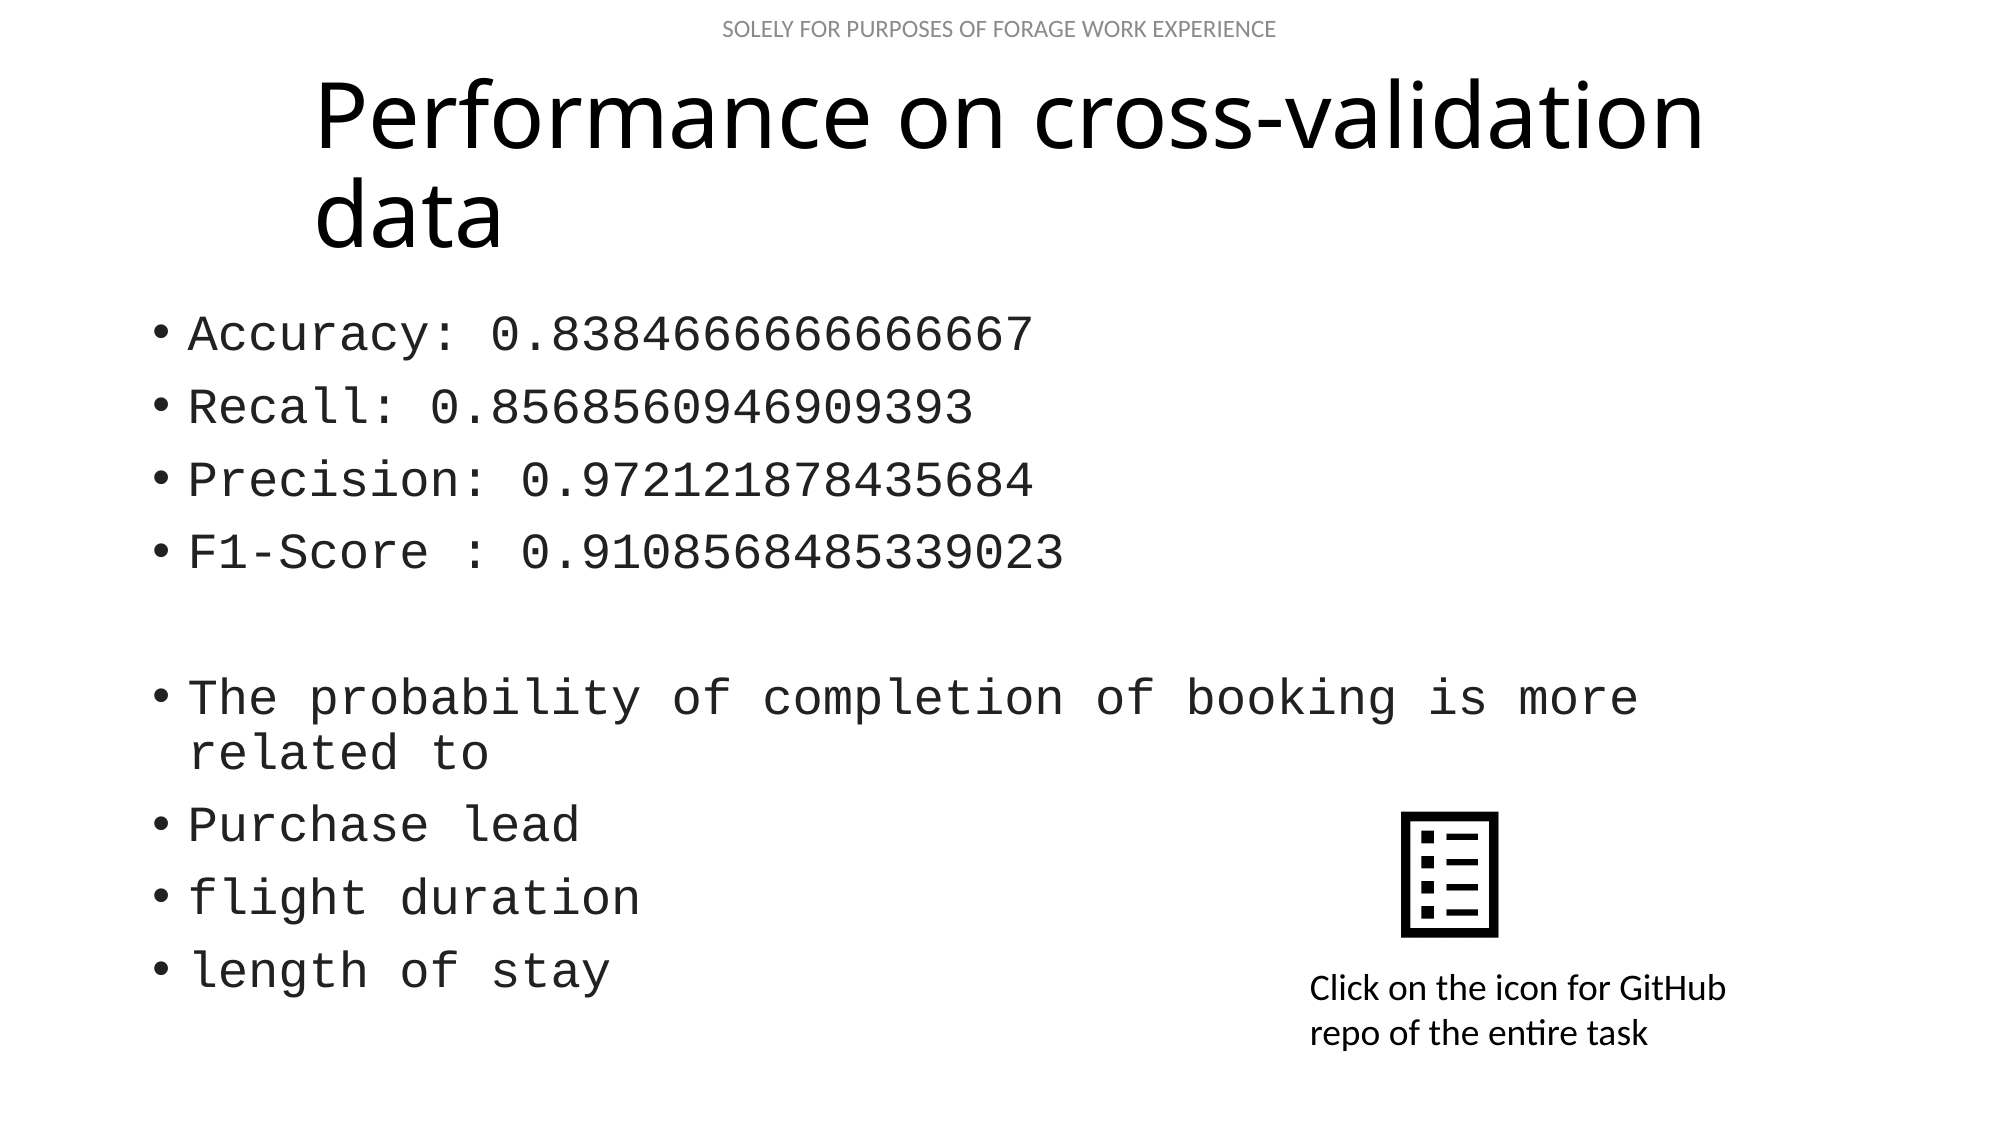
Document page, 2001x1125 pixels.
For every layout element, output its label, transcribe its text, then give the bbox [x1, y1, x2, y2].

list Accuracy: 0.8384666666666667 Recall: 0.8568560946909393 Precision: 0.972121878435684 F1-Score : 0.9108568485339023 The probability of completion of booking is more related to Purchase lead flight duration length of stay [137, 299, 1863, 1014]
text_box Click on the icon for GitHub repo of the entire task [1294, 955, 1805, 1061]
title Performance on cross-validation data [298, 59, 1863, 278]
picture [1374, 799, 1525, 950]
